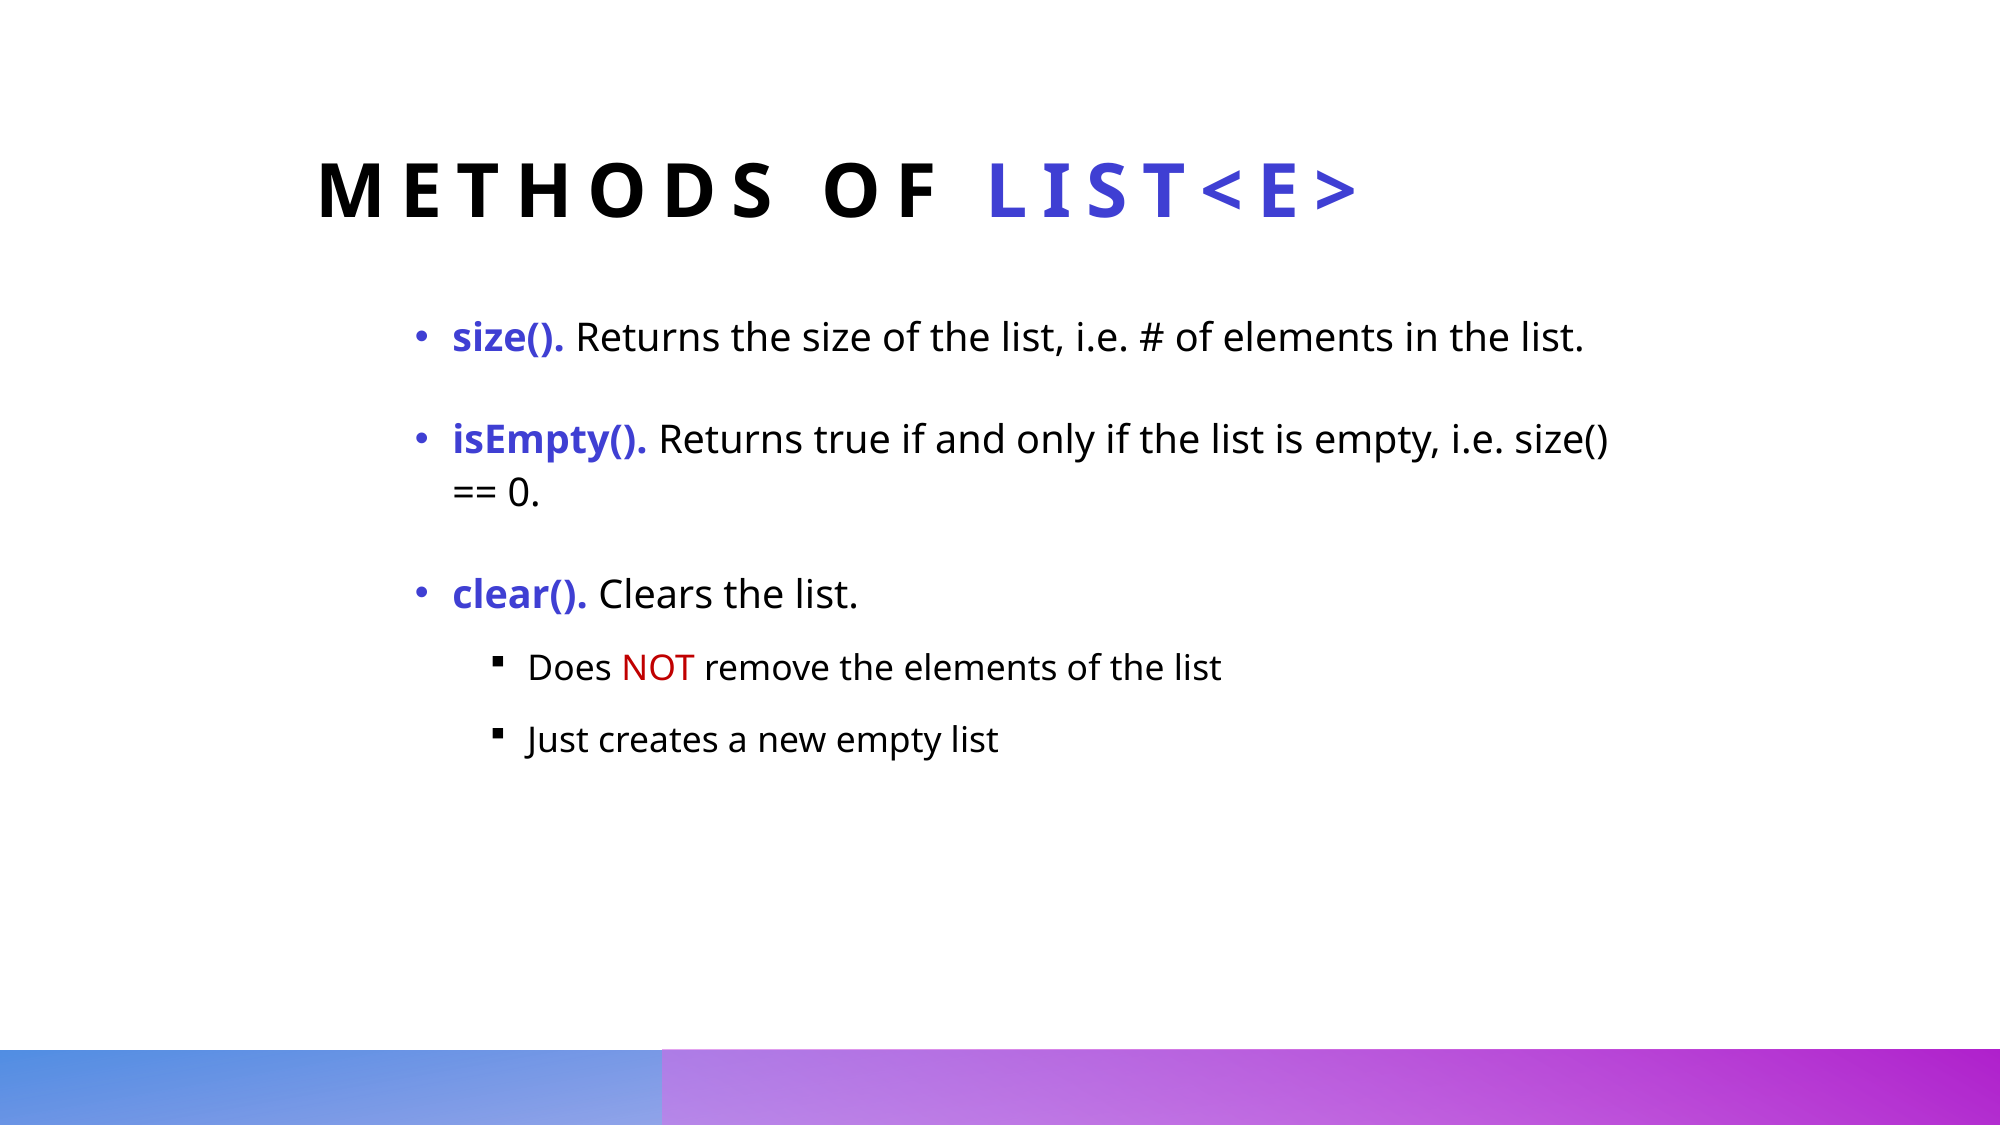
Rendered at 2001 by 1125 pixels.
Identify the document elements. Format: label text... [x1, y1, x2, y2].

title Methods of List<E> [300, 90, 1753, 240]
list size(). Returns the size of the list, i.e. # of elements in the list. isEmpty(). Returns true if and only if the list is empty, i.e. size() == 0. clear(). Clears the list. Does NOT remove the elements of the list Just creates a new empty list [399, 299, 1675, 1025]
